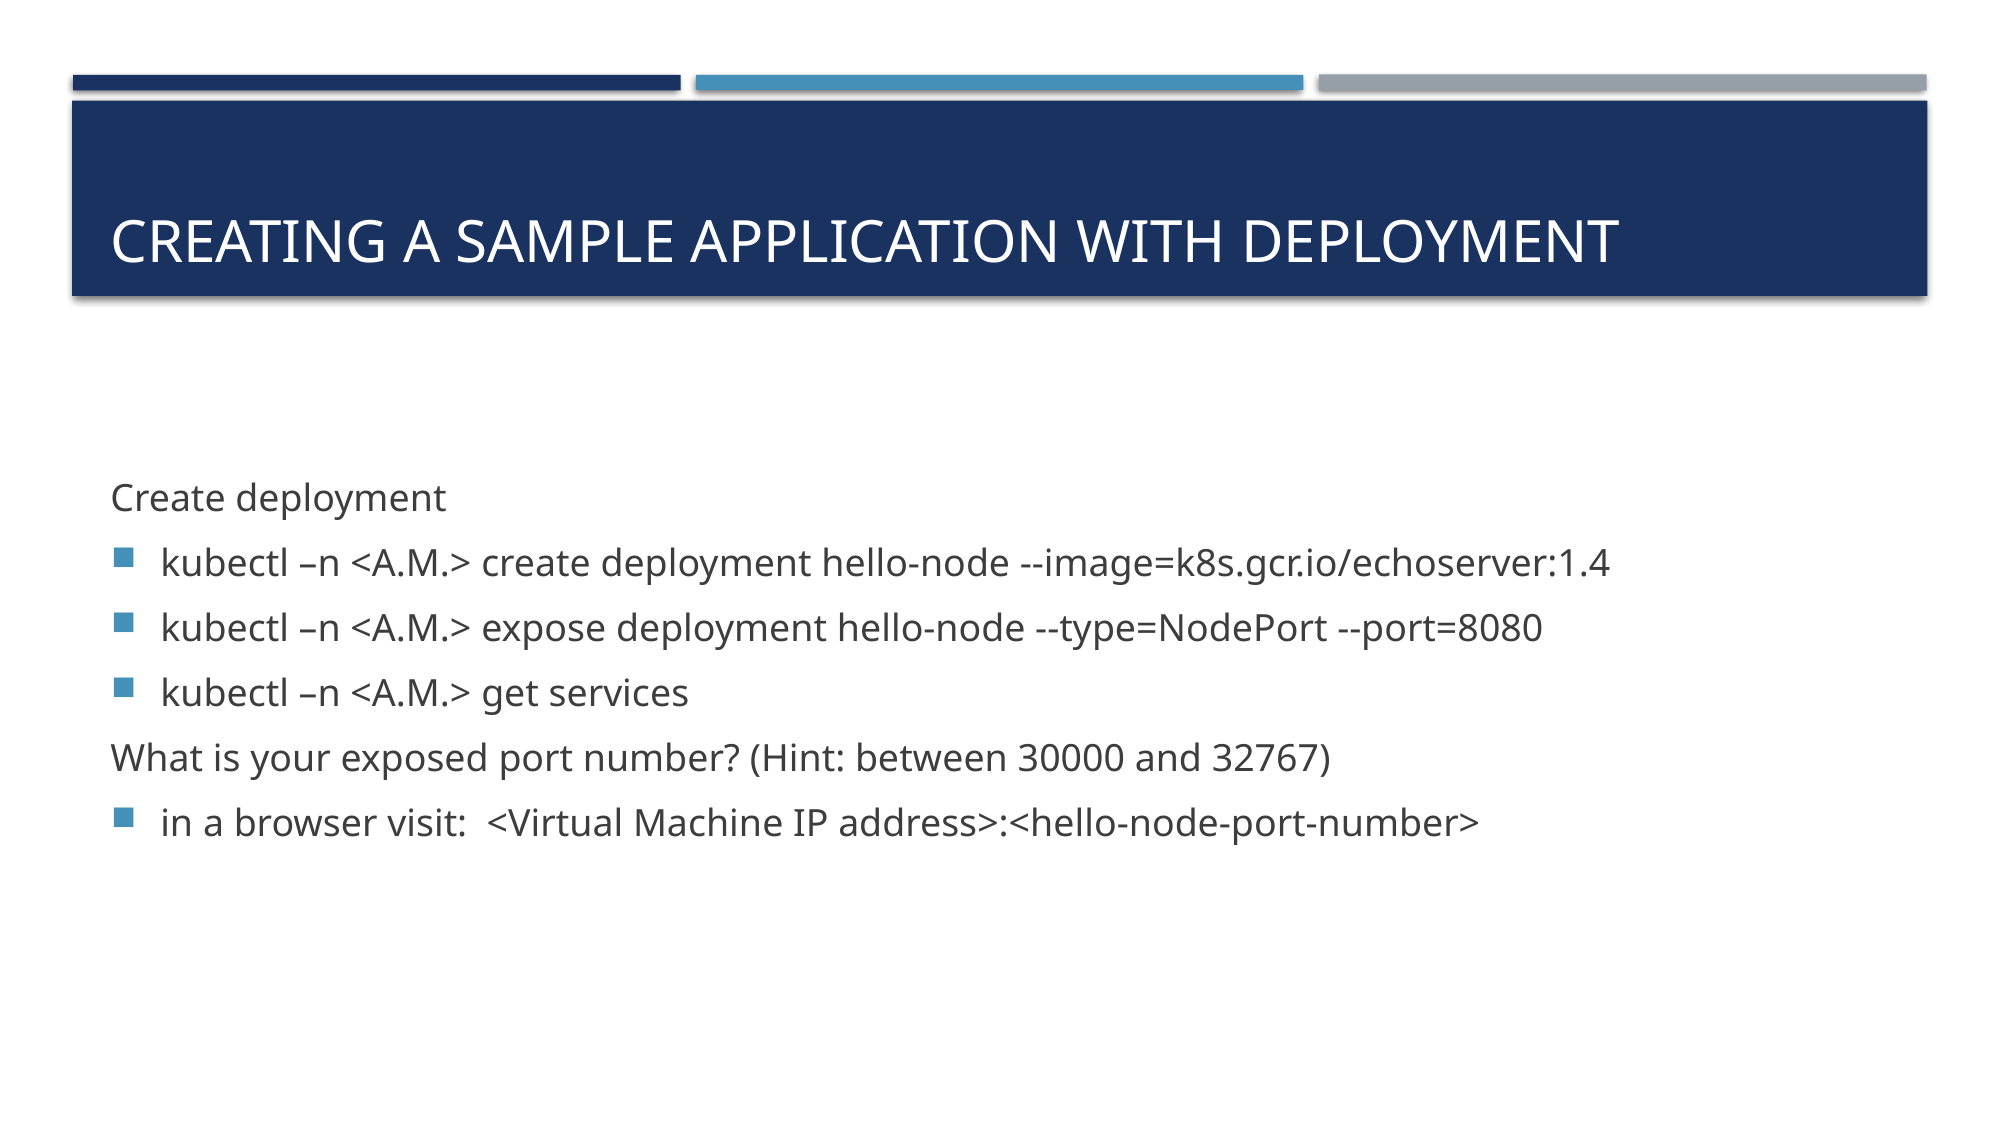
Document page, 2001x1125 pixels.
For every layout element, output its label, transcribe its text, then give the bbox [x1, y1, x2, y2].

title Creating a sample application with deployment [95, 115, 1905, 282]
list Create deployment kubectl –n <A.M.> create deployment hello-node --image=k8s.gcr.io/echoserver:1.4 kubectl –n <A.M.> expose deployment hello-node --type=NodePort --port=8080 kubectl –n <A.M.> get services What is your exposed port number? (Hint: between 30000 and 32767) in a browser visit: <Virtual Machine IP address>:<hello-node-port-number> [95, 357, 1905, 962]
